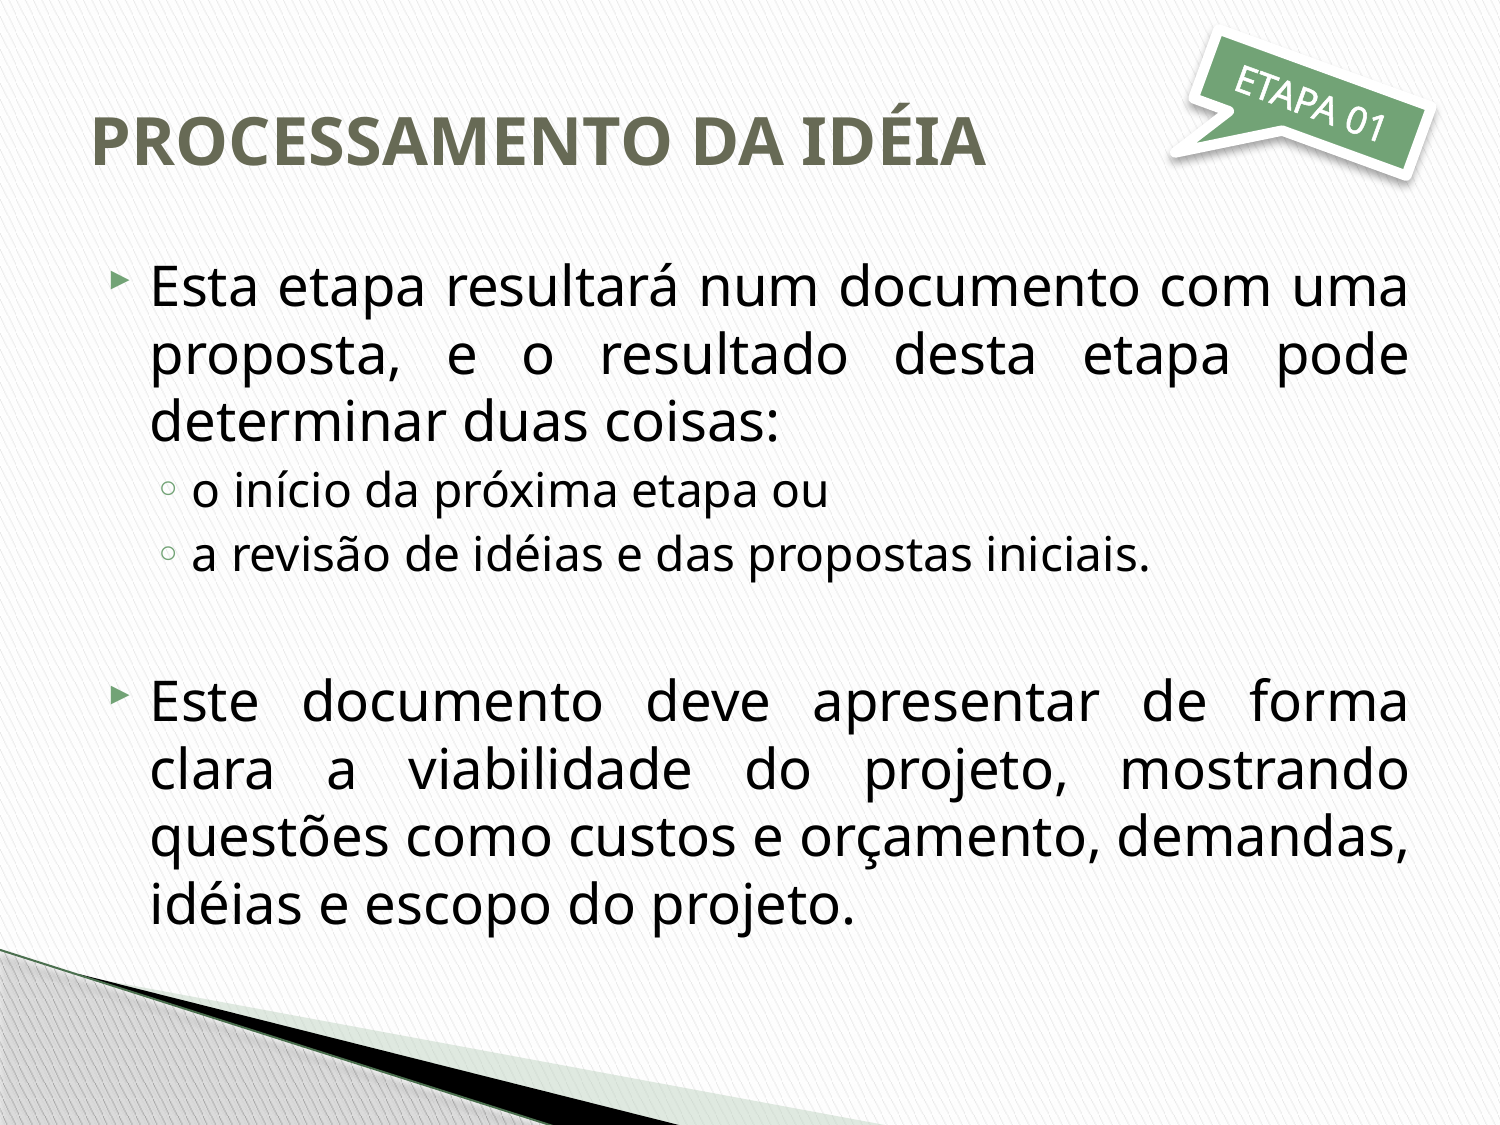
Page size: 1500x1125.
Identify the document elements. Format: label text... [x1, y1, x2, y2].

title PROCESSAMENTO DA IDÉIA [75, 45, 1425, 233]
list Esta etapa resultará num documento com uma proposta, e o resultado desta etapa pode determinar duas coisas: o início da próxima etapa ou a revisão de idéias e das propostas iniciais. Este documento deve apresentar de forma clara a viabilidade do projeto, mostrando questões como custos e orçamento, demandas, idéias e escopo do projeto. [75, 243, 1425, 986]
text_box ETAPA 01 [1170, 24, 1437, 181]
